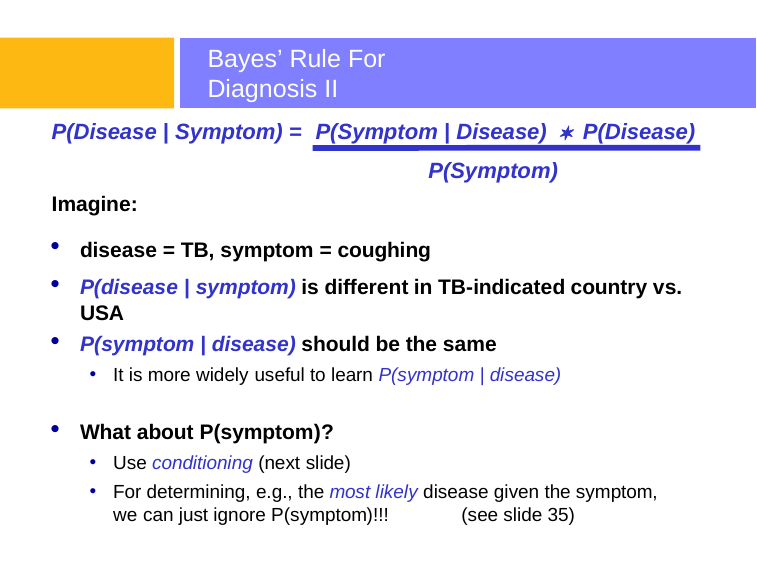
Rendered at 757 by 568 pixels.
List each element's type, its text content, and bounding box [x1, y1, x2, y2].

text_box P(Disease | Symptom) = P(Symptom | Disease)  P(Disease) P(Symptom) Imagine: disease = TB, symptom = coughing P(disease | symptom) is different in TB-indicated country vs. USA P(symptom | disease) should be the same It is more widely useful to learn P(symptom | disease) What about P(symptom)? Use conditioning (next slide) For determining, e.g., the most likely disease given the symptom, we can just ignore P(symptom)!!! (see slide 35) [50, 115, 696, 525]
title Bayes’ Rule For Diagnosis II [180, 42, 445, 115]
